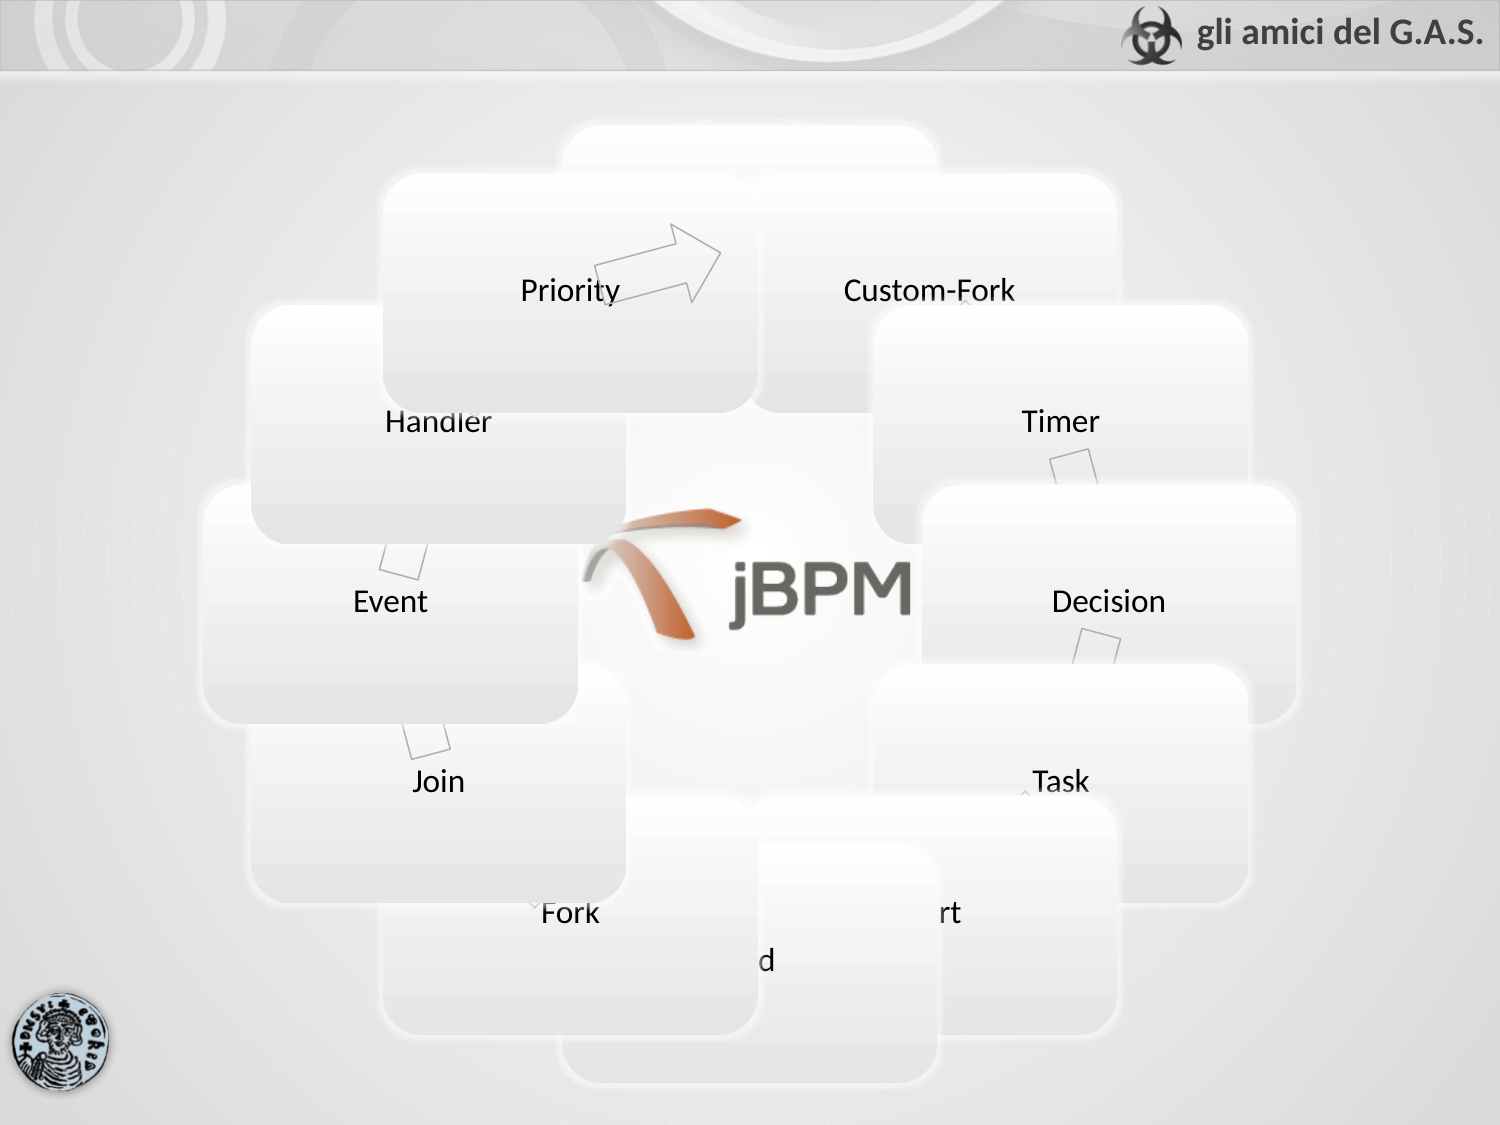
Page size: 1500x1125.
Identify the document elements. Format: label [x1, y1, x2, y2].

text_box [0, 124, 1500, 1084]
